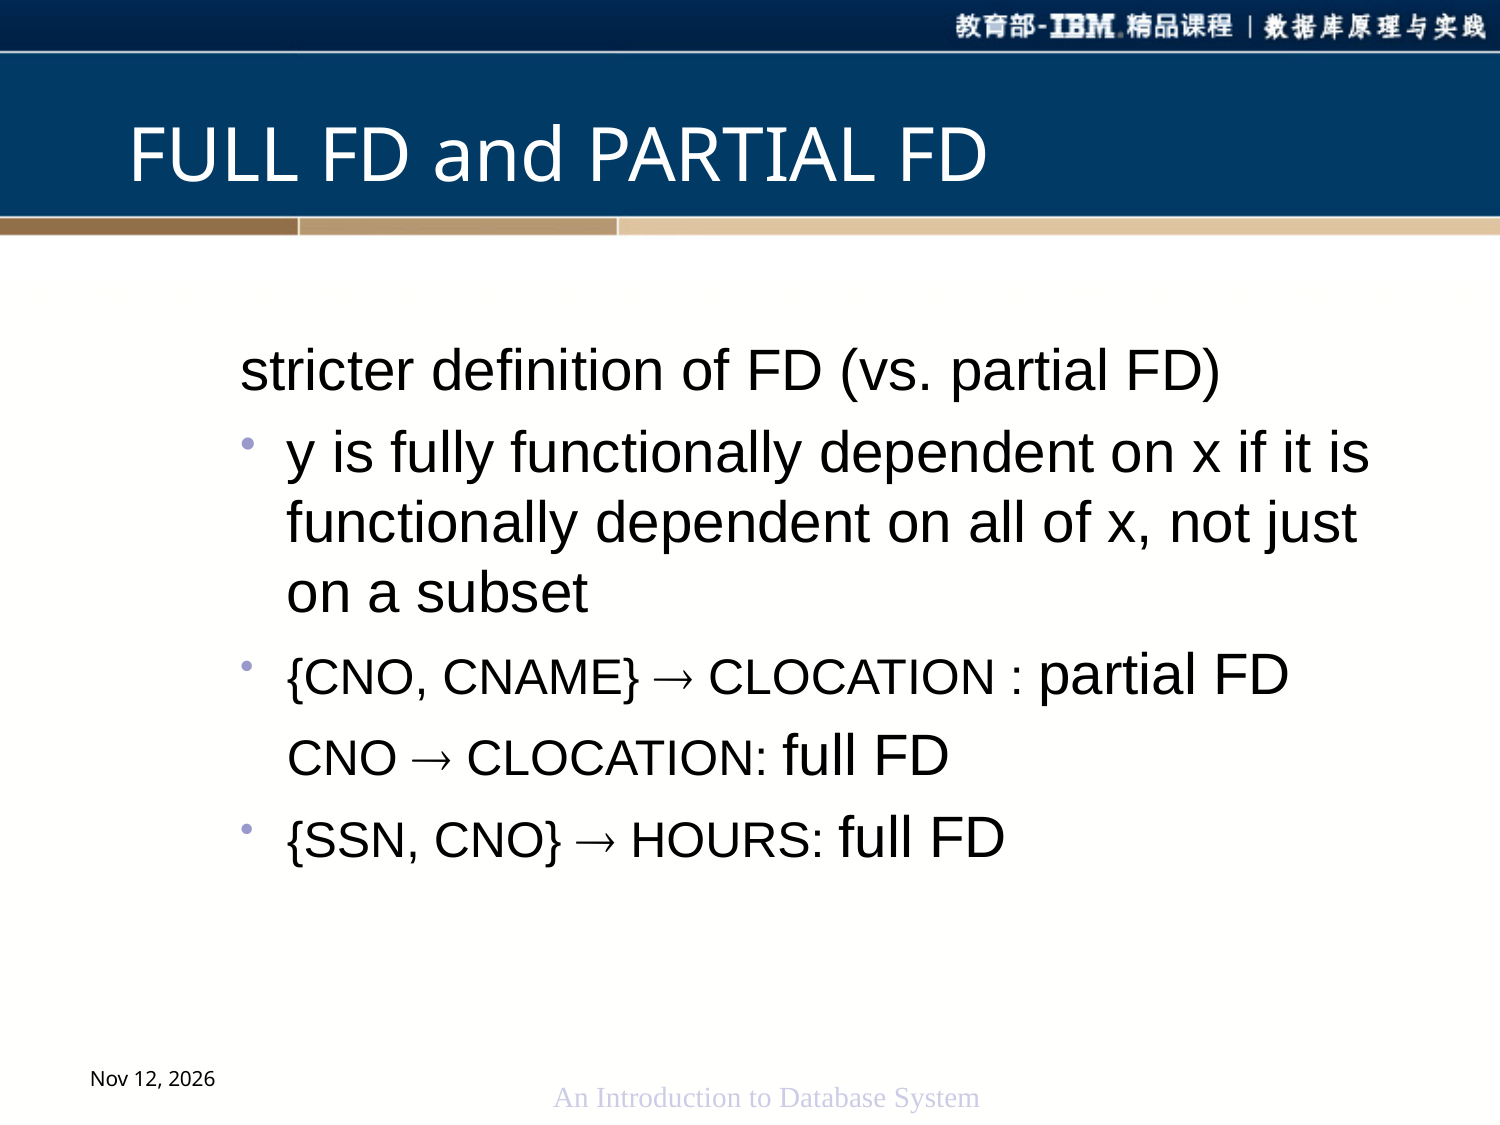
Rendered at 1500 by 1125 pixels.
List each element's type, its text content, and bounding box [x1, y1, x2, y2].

title FULL FD and PARTIAL FD [112, 24, 1282, 279]
list stricter definition of FD (vs. partial FD) y is fully functionally dependent on x if it is functionally dependent on all of x, not just on a subset {CNO, CNAME}  CLOCATION : partial FD CNO  CLOCATION: full FD {SSN, CNO}  HOURS: full FD [150, 324, 1447, 1000]
text_box An Introduction to Database System [513, 1046, 1021, 1121]
picture [0, 0, 1500, 1125]
